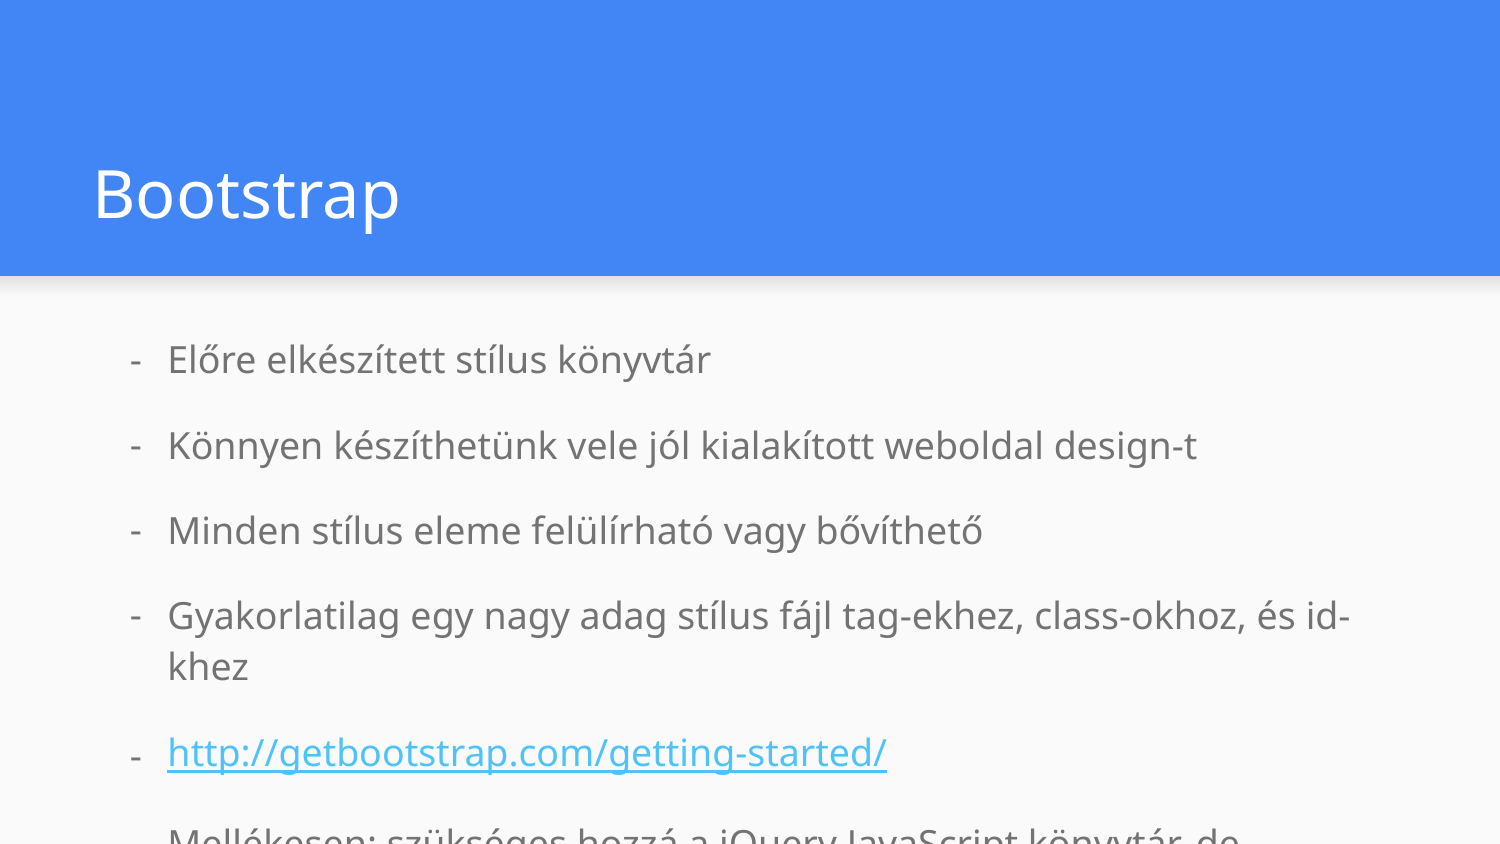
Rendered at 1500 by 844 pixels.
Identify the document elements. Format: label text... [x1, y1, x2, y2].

list Előre elkészített stílus könyvtár Könnyen készíthetünk vele jól kialakított weboldal design-t Minden stílus eleme felülírható vagy bővíthető Gyakorlatilag egy nagy adag stílus fájl tag-ekhez, class-okhoz, és id-khez http://getbootstrap.com/getting-started/ Mellékesen: szükséges hozzá a jQuery JavaScript könyvtár, de számunkra most ez nem fontos, csak be kell tenni a HTML oldal forrásába <script>-be [77, 314, 1427, 760]
title Bootstrap [77, 121, 1427, 248]
